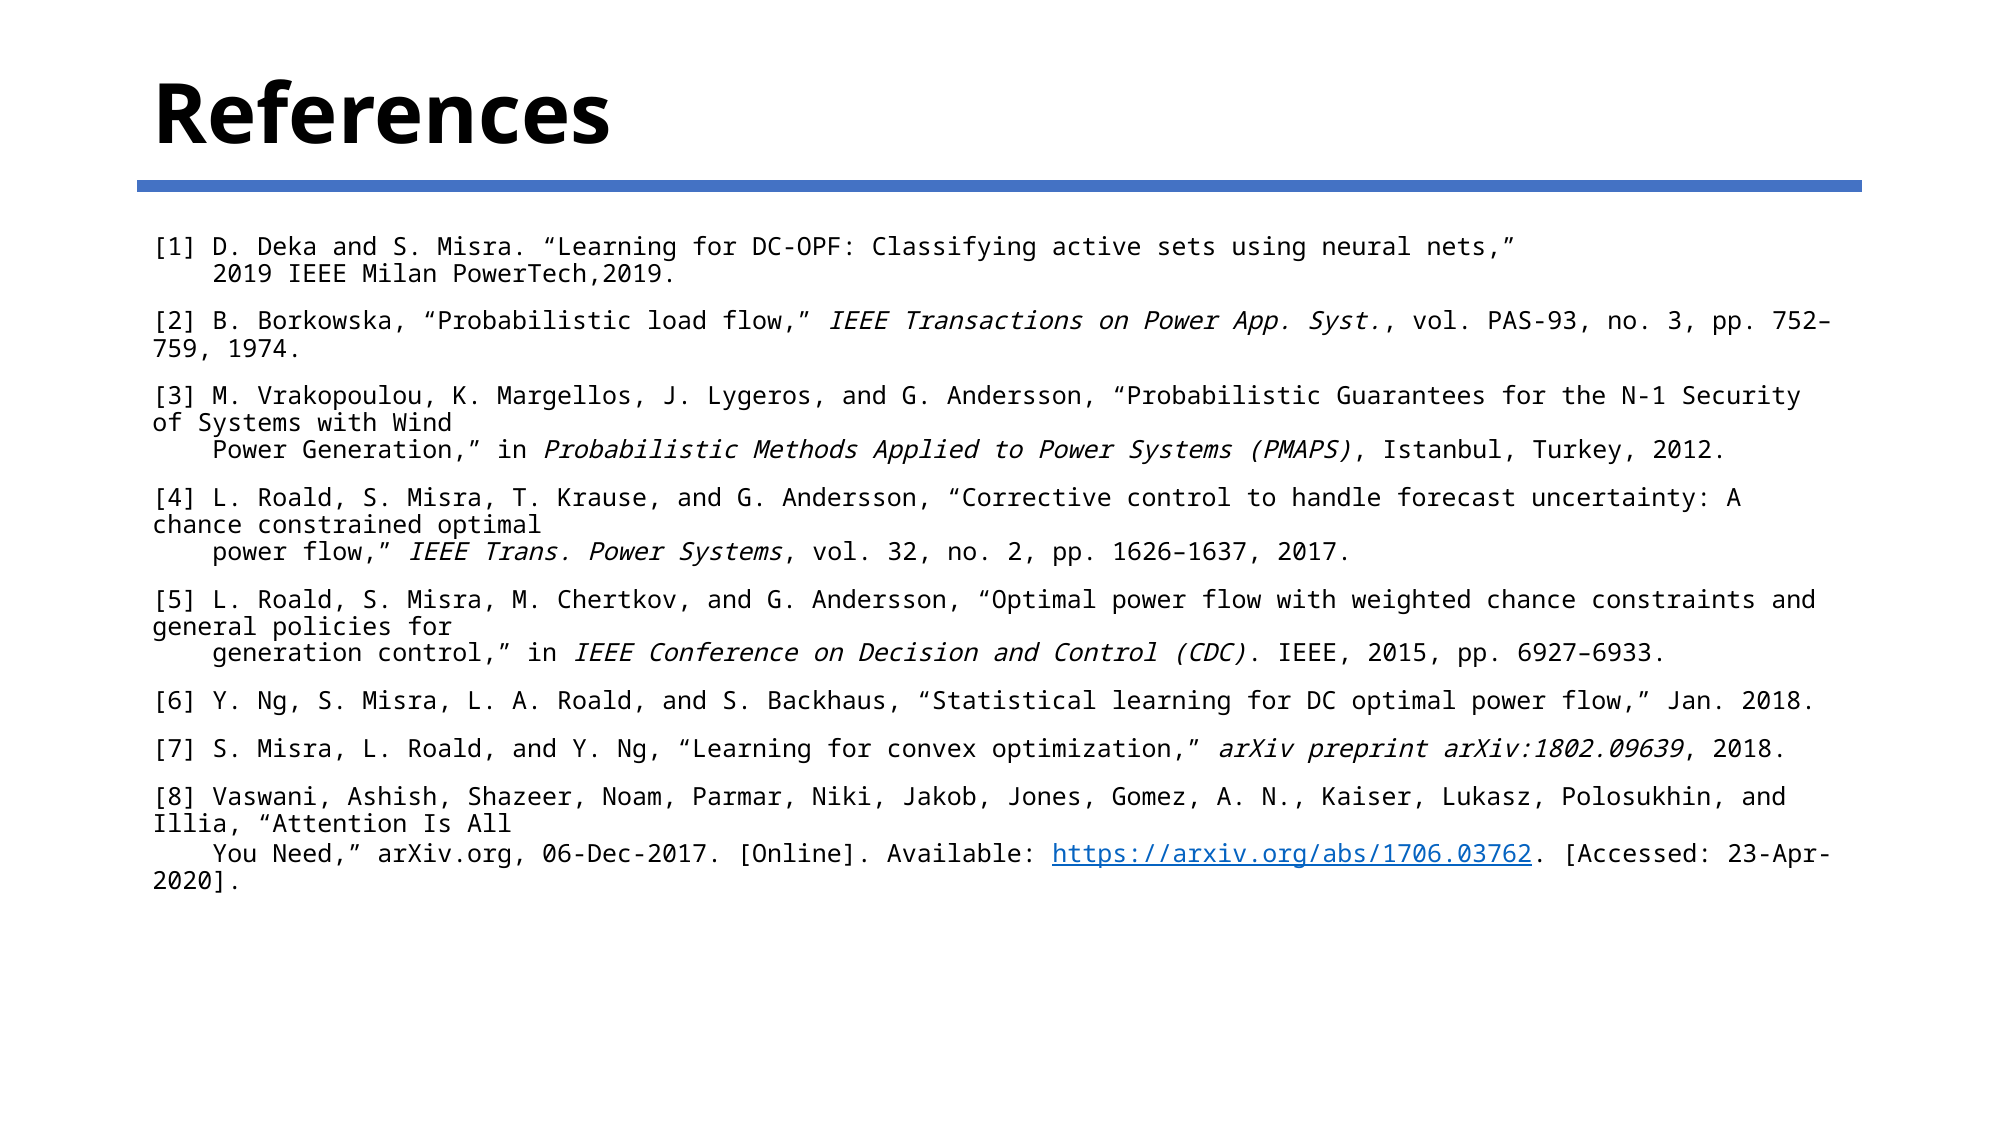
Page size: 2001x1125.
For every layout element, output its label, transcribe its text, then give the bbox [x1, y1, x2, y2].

list [1] D. Deka and S. Misra. “Learning for DC-OPF: Classifying active sets using neural nets,” 2019 IEEE Milan PowerTech,2019. [2] B. Borkowska, “Probabilistic load flow,” IEEE Transactions on Power App. Syst., vol. PAS-93, no. 3, pp. 752–759, 1974. [3] M. Vrakopoulou, K. Margellos, J. Lygeros, and G. Andersson, “Probabilistic Guarantees for the N-1 Security of Systems with Wind Power Generation,” in Probabilistic Methods Applied to Power Systems (PMAPS), Istanbul, Turkey, 2012. [4] L. Roald, S. Misra, T. Krause, and G. Andersson, “Corrective control to handle forecast uncertainty: A chance constrained optimal power flow,” IEEE Trans. Power Systems, vol. 32, no. 2, pp. 1626–1637, 2017. [5] L. Roald, S. Misra, M. Chertkov, and G. Andersson, “Optimal power flow with weighted chance constraints and general policies for generation control,” in IEEE Conference on Decision and Control (CDC). IEEE, 2015, pp. 6927–6933. [6] Y. Ng, S. Misra, L. A. Roald, and S. Backhaus, “Statistical learning for DC optimal power flow,” Jan. 2018. [7] S. Misra, L. Roald, and Y. Ng, “Learning for convex optimization,” arXiv preprint arXiv:1802.09639, 2018. [8] Vaswani, Ashish, Shazeer, Noam, Parmar, Niki, Jakob, Jones, Gomez, A. N., Kaiser, Lukasz, Polosukhin, and Illia, “Attention Is All You Need,” arXiv.org, 06-Dec-2017. [Online]. Available: https://arxiv.org/abs/1706.03762. [Accessed: 23-Apr-2020]. [137, 226, 1863, 1076]
title References [137, 59, 1863, 173]
